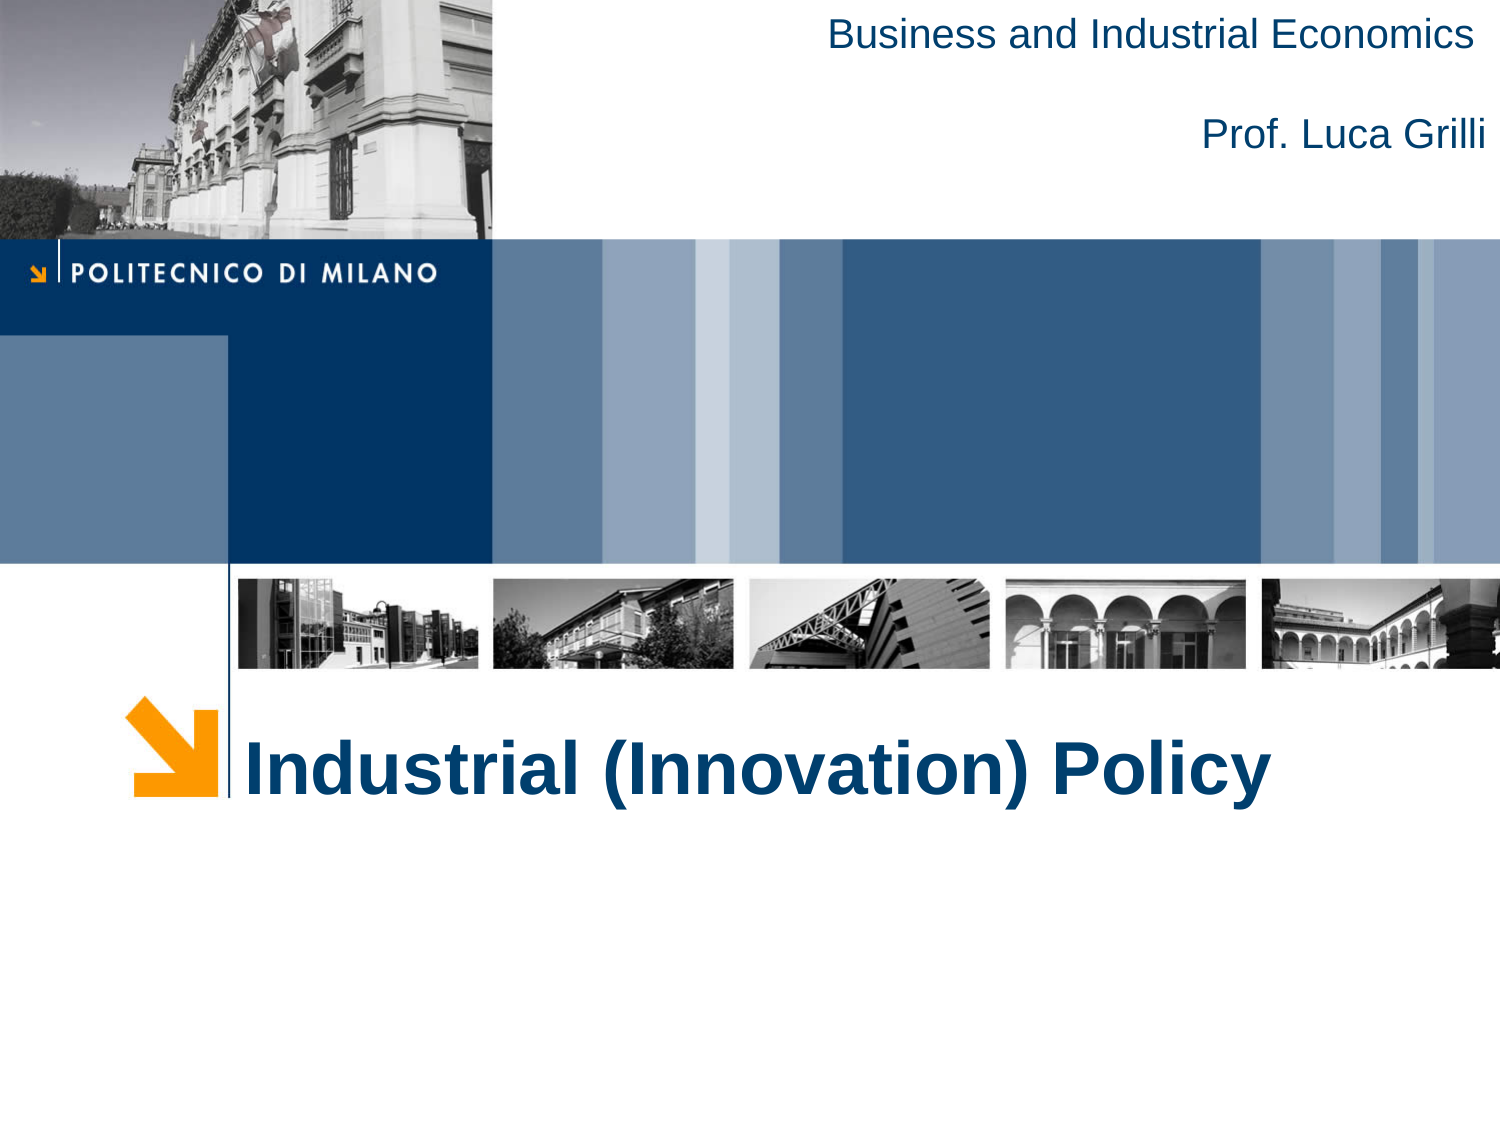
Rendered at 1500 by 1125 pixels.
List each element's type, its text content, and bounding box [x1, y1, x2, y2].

text_box Industrial (Innovation) Policy [229, 712, 1500, 800]
text_box Business and Industrial Economics Prof. Luca Grilli [226, 0, 1500, 213]
picture [0, 0, 1500, 809]
